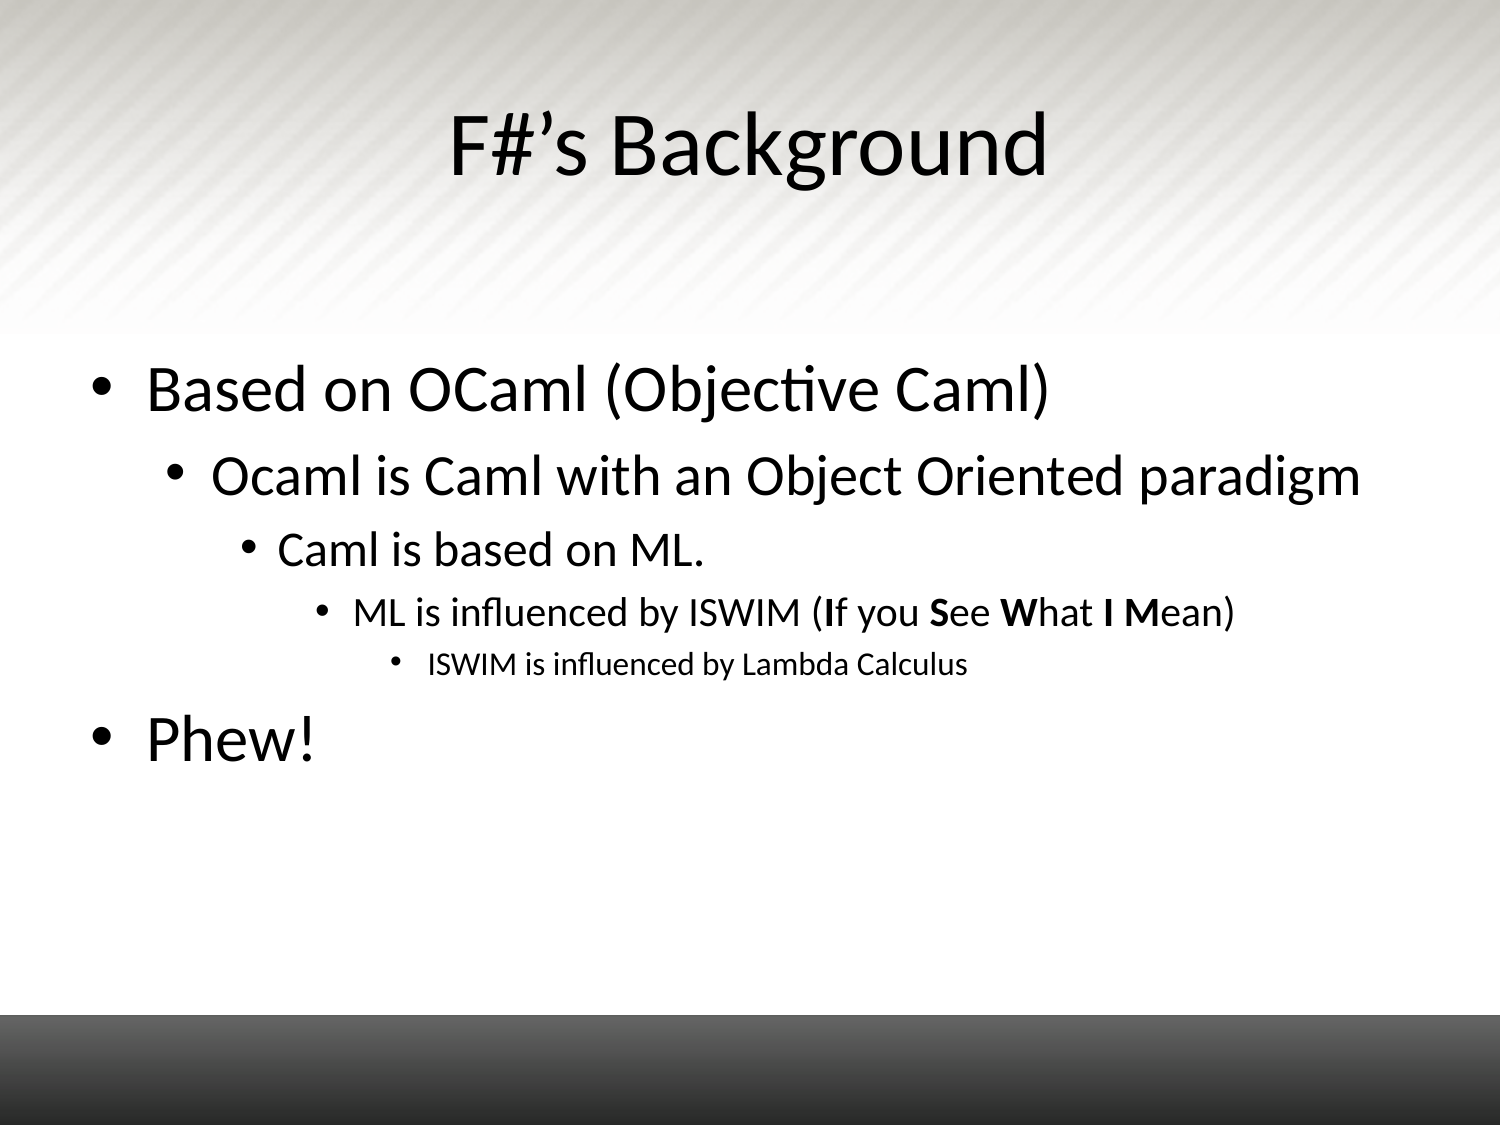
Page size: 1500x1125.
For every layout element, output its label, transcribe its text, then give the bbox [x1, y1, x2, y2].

title F#’s Background [75, 45, 1425, 233]
picture [0, 1015, 1500, 1125]
list Based on OCaml (Objective Caml) Ocaml is Caml with an Object Oriented paradigm Caml is based on ML. ML is influenced by ISWIM (If you See What I Mean) ISWIM is influenced by Lambda Calculus Phew! [75, 337, 1425, 1005]
